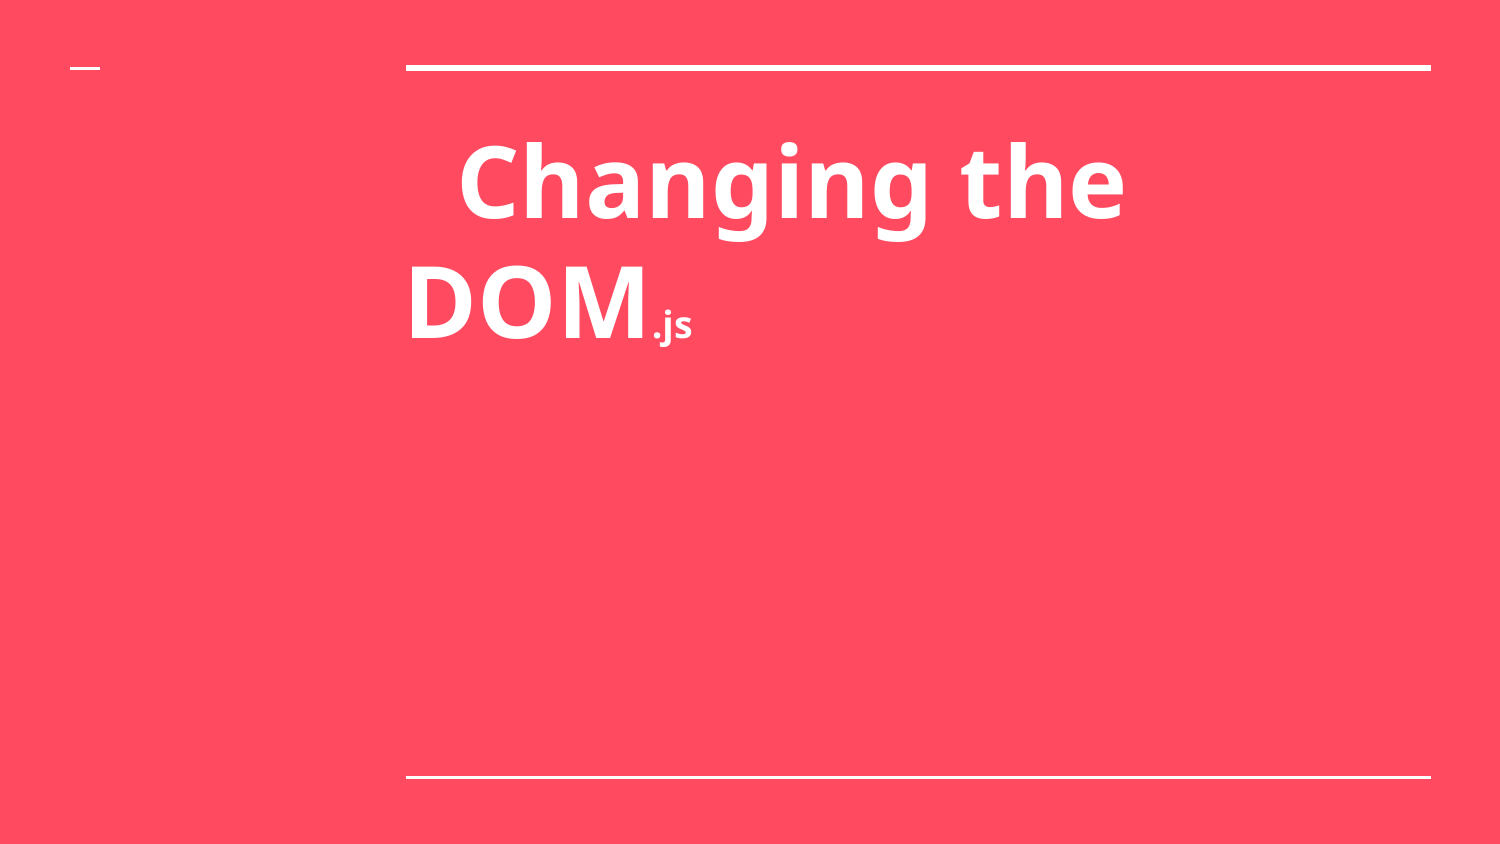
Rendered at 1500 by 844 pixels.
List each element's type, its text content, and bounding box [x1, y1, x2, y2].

title Changing the DOM.js [389, 103, 1428, 357]
